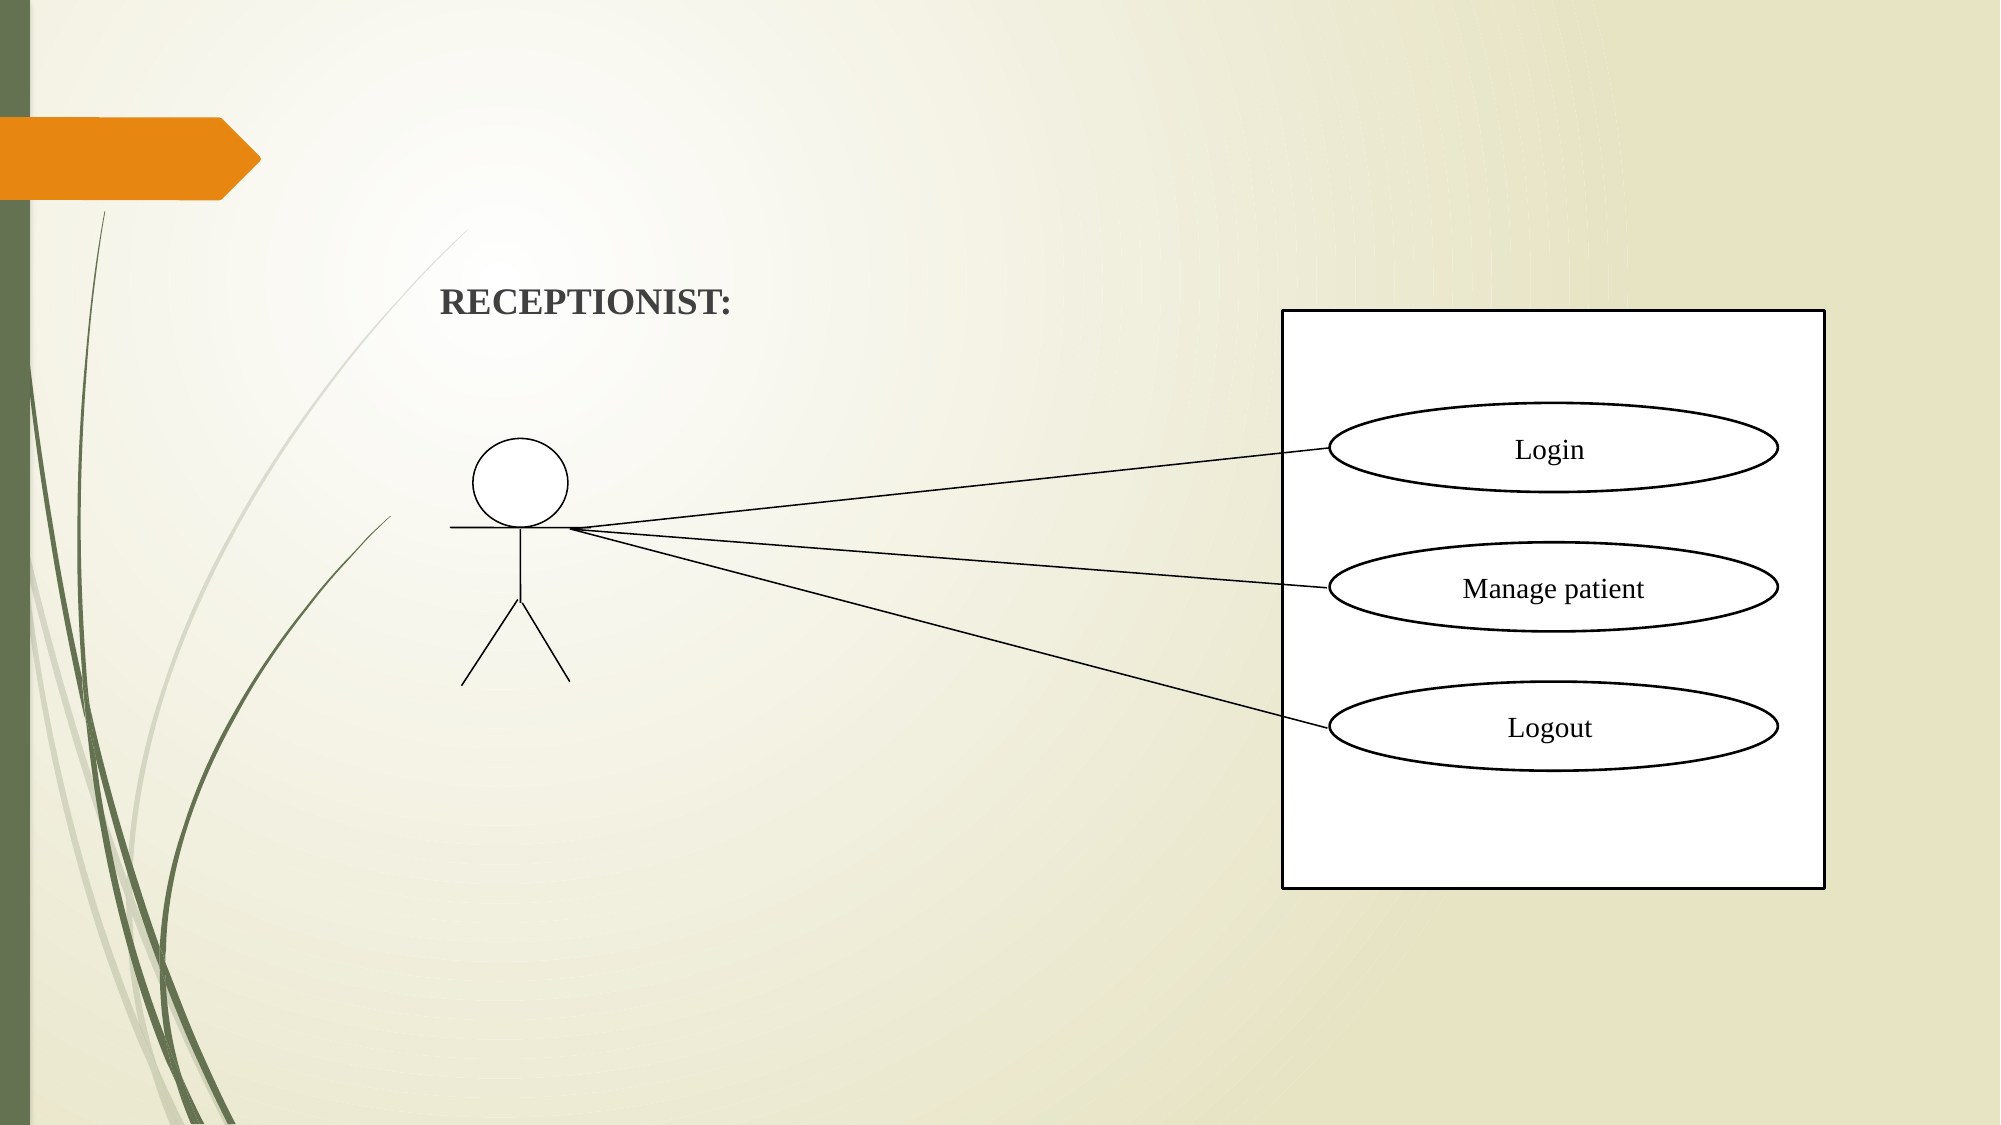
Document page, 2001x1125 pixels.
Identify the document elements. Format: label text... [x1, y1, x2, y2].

text_box Logout [1328, 680, 1780, 773]
text_box [1281, 309, 1826, 890]
list RECEPTIONIST: [424, 269, 1888, 970]
text_box [472, 438, 568, 527]
text_box Login [1328, 401, 1780, 494]
text_box Manage patient [1328, 540, 1780, 633]
